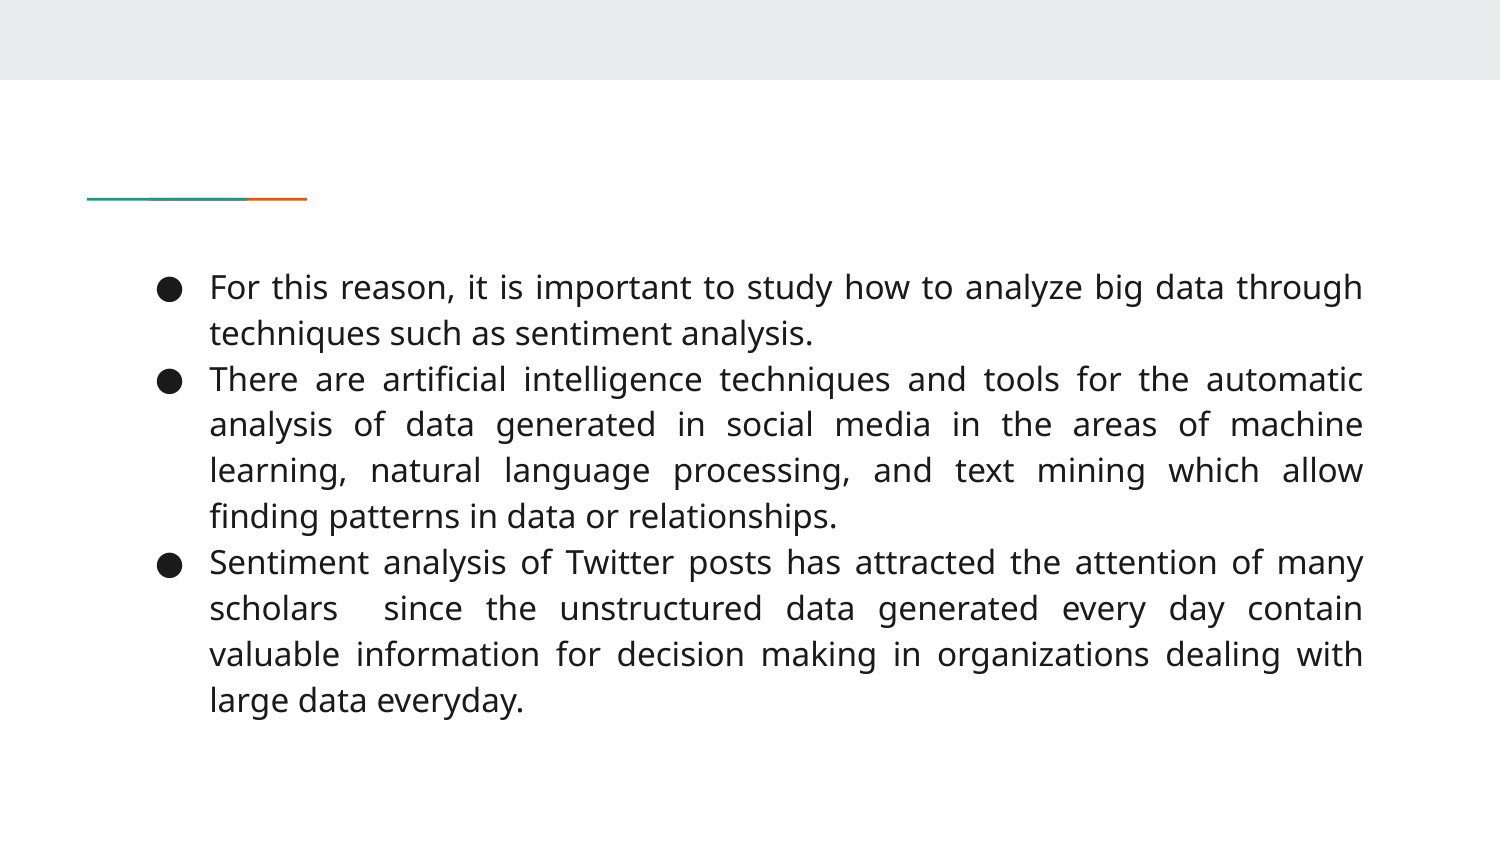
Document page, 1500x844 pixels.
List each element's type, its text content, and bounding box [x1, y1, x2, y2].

list For this reason, it is important to study how to analyze big data through techniques such as sentiment analysis. There are artificial intelligence techniques and tools for the automatic analysis of data generated in social media in the areas of machine learning, natural language processing, and text mining which allow finding patterns in data or relationships. Sentiment analysis of Twitter posts has attracted the attention of many scholars since the unstructured data generated every day contain valuable information for decision making in organizations dealing with large data everyday. [119, 245, 1381, 818]
